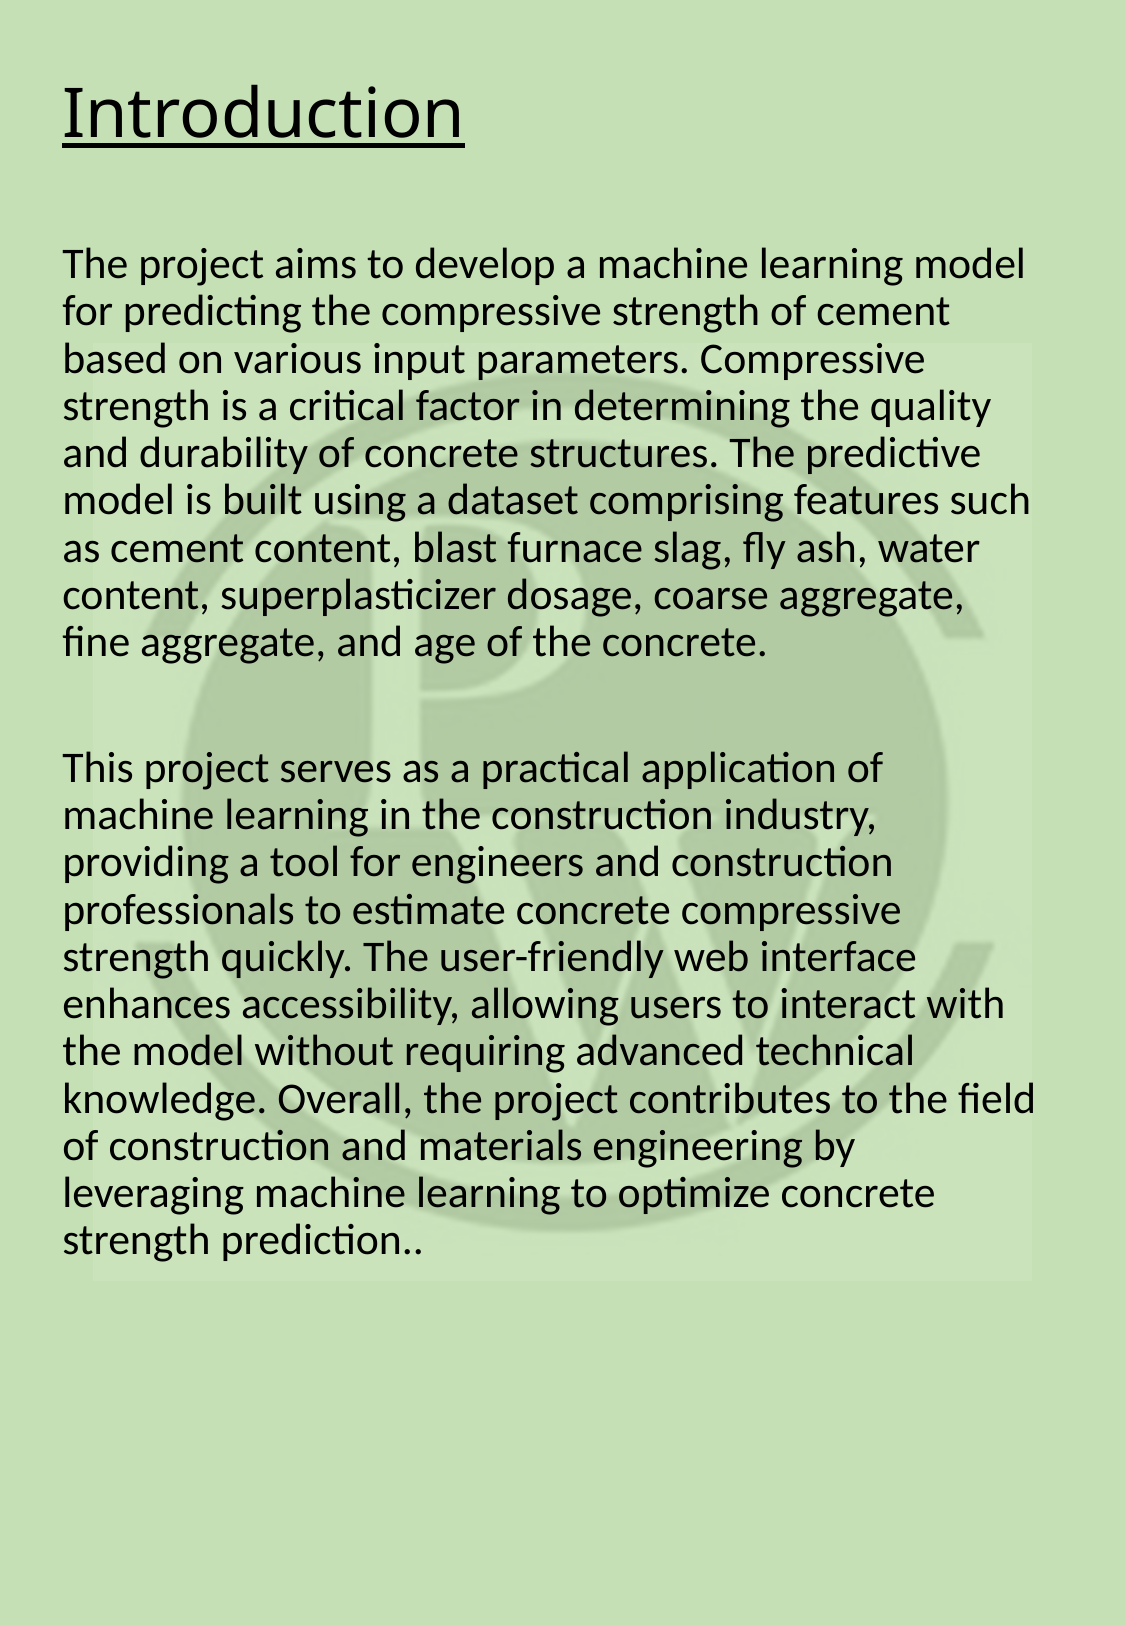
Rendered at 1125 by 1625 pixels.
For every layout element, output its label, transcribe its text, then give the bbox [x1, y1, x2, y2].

list The project aims to develop a machine learning model for predicting the compressive strength of cement based on various input parameters. Compressive strength is a critical factor in determining the quality and durability of concrete structures. The predictive model is built using a dataset comprising features such as cement content, blast furnace slag, fly ash, water content, superplasticizer dosage, coarse aggregate, fine aggregate, and age of the concrete. This project serves as a practical application of machine learning in the construction industry, providing a tool for engineers and construction professionals to estimate concrete compressive strength quickly. The user-friendly web interface enhances accessibility, allowing users to interact with the model without requiring advanced technical knowledge. Overall, the project contributes to the field of construction and materials engineering by leveraging machine learning to optimize concrete strength prediction.. [47, 233, 1052, 1374]
title Introduction [47, 0, 1018, 233]
